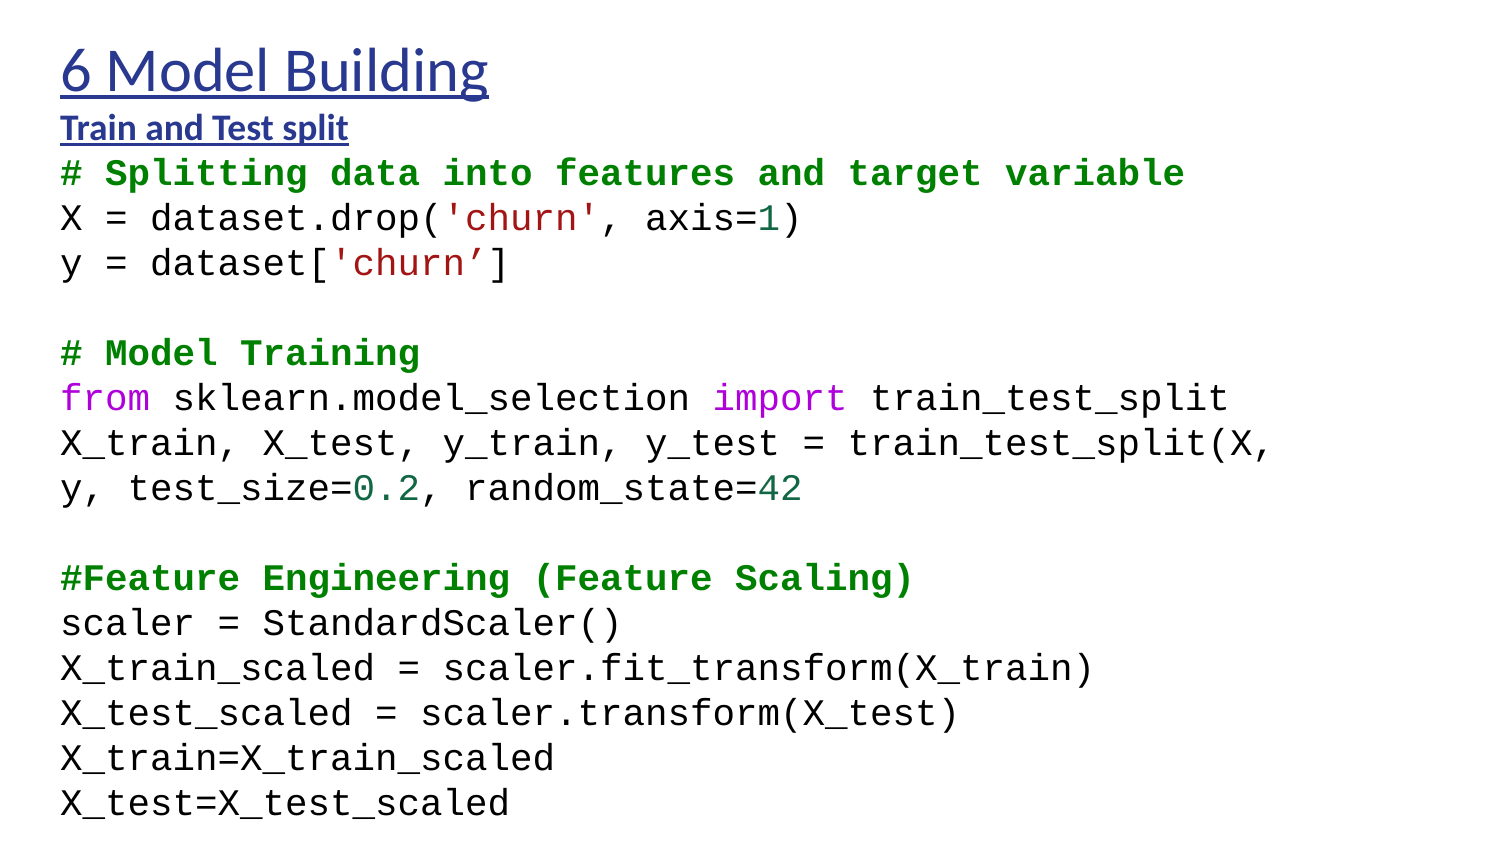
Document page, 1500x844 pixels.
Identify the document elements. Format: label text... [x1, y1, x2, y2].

text_box 6 Model Building Train and Test split # Splitting data into features and target variable X = dataset.drop('churn', axis=1) y = dataset['churn’] # Model Training from sklearn.model_selection import train_test_split X_train, X_test, y_train, y_test = train_test_split(X, y, test_size=0.2, random_state=42 #Feature Engineering (Feature Scaling) scaler = StandardScaler() X_train_scaled = scaler.fit_transform(X_train) X_test_scaled = scaler.transform(X_test) X_train=X_train_scaled X_test=X_test_scaled [48, 22, 1342, 844]
